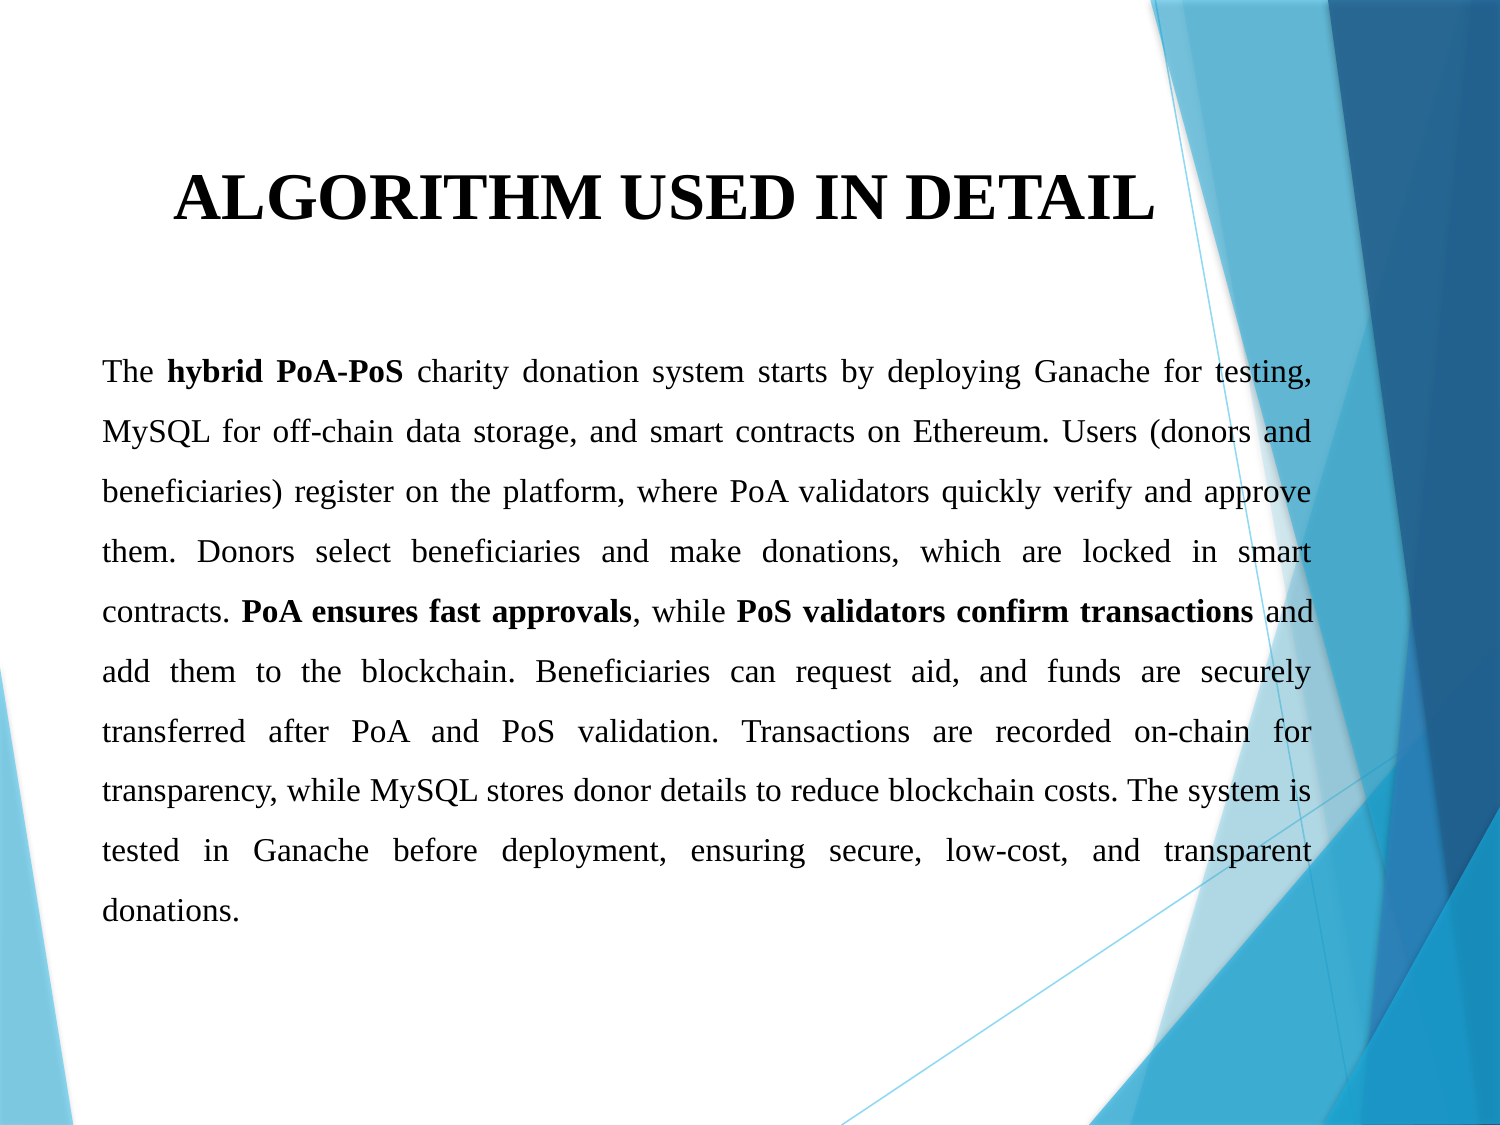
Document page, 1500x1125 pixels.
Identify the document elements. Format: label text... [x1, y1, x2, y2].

text_box The hybrid PoA-PoS charity donation system starts by deploying Ganache for testing, MySQL for off-chain data storage, and smart contracts on Ethereum. Users (donors and beneficiaries) register on the platform, where PoA validators quickly verify and approve them. Donors select beneficiaries and make donations, which are locked in smart contracts. PoA ensures fast approvals, while PoS validators confirm transactions and add them to the blockchain. Beneficiaries can request aid, and funds are securely transferred after PoA and PoS validation. Transactions are recorded on-chain for transparency, while MySQL stores donor details to reduce blockchain costs. The system is tested in Ganache before deployment, ensuring secure, low-cost, and transparent donations. [87, 282, 1329, 936]
text_box ALGORITHM USED IN DETAIL [100, 145, 1230, 321]
